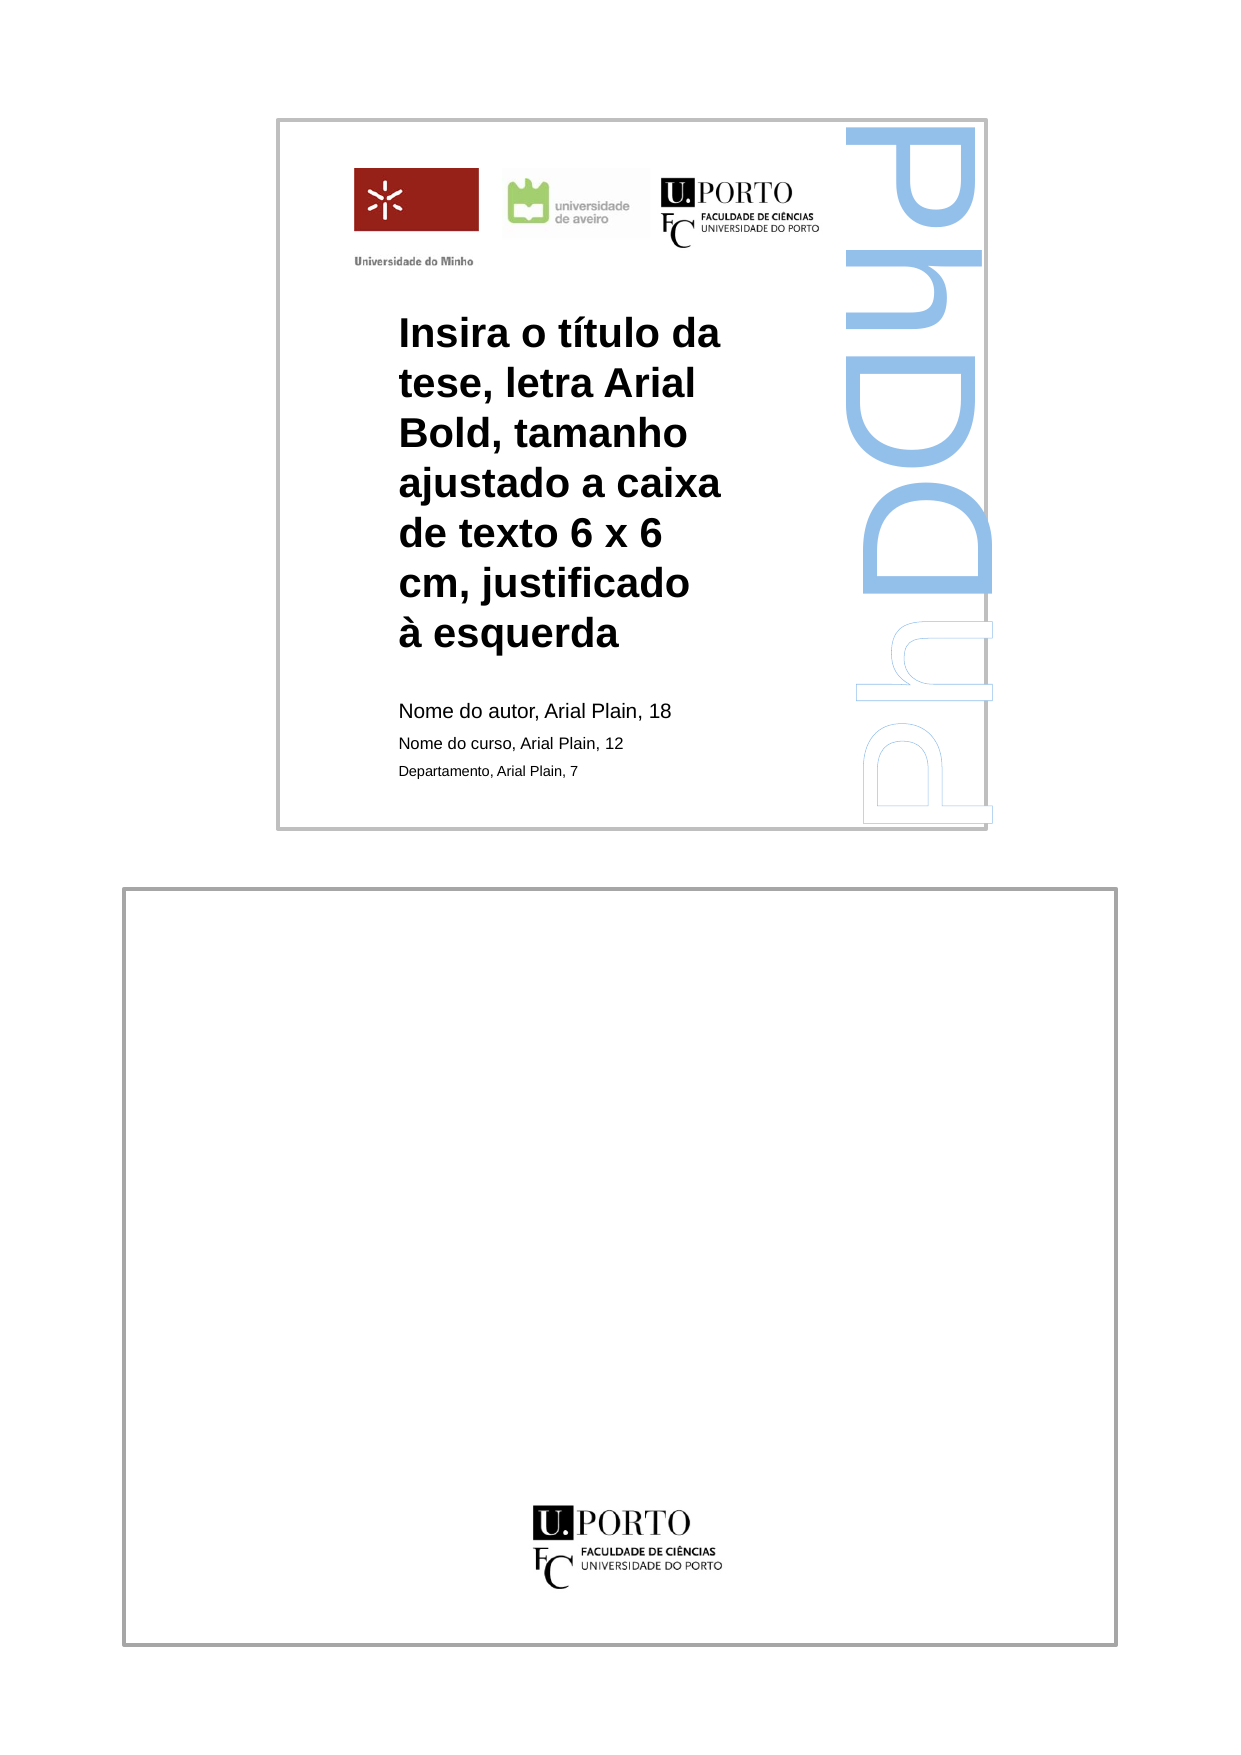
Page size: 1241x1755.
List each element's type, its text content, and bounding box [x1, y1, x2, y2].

text_box Insira o título da tese, letra Arial Bold, tamanho ajustado a caixa de texto 6 x 6 cm, justificado à esquerda Nome do autor, Arial Plain, 18 Nome do curso, Arial Plain, 12 Departamento, Arial Plain, 7 [383, 298, 801, 787]
picture [354, 168, 479, 266]
picture [525, 1479, 739, 1619]
picture [501, 168, 652, 240]
text_box [276, 118, 801, 831]
text_box [122, 887, 1118, 1647]
picture [655, 156, 833, 273]
text_box PhD [801, 97, 1041, 535]
text_box PhD [797, 380, 1038, 854]
